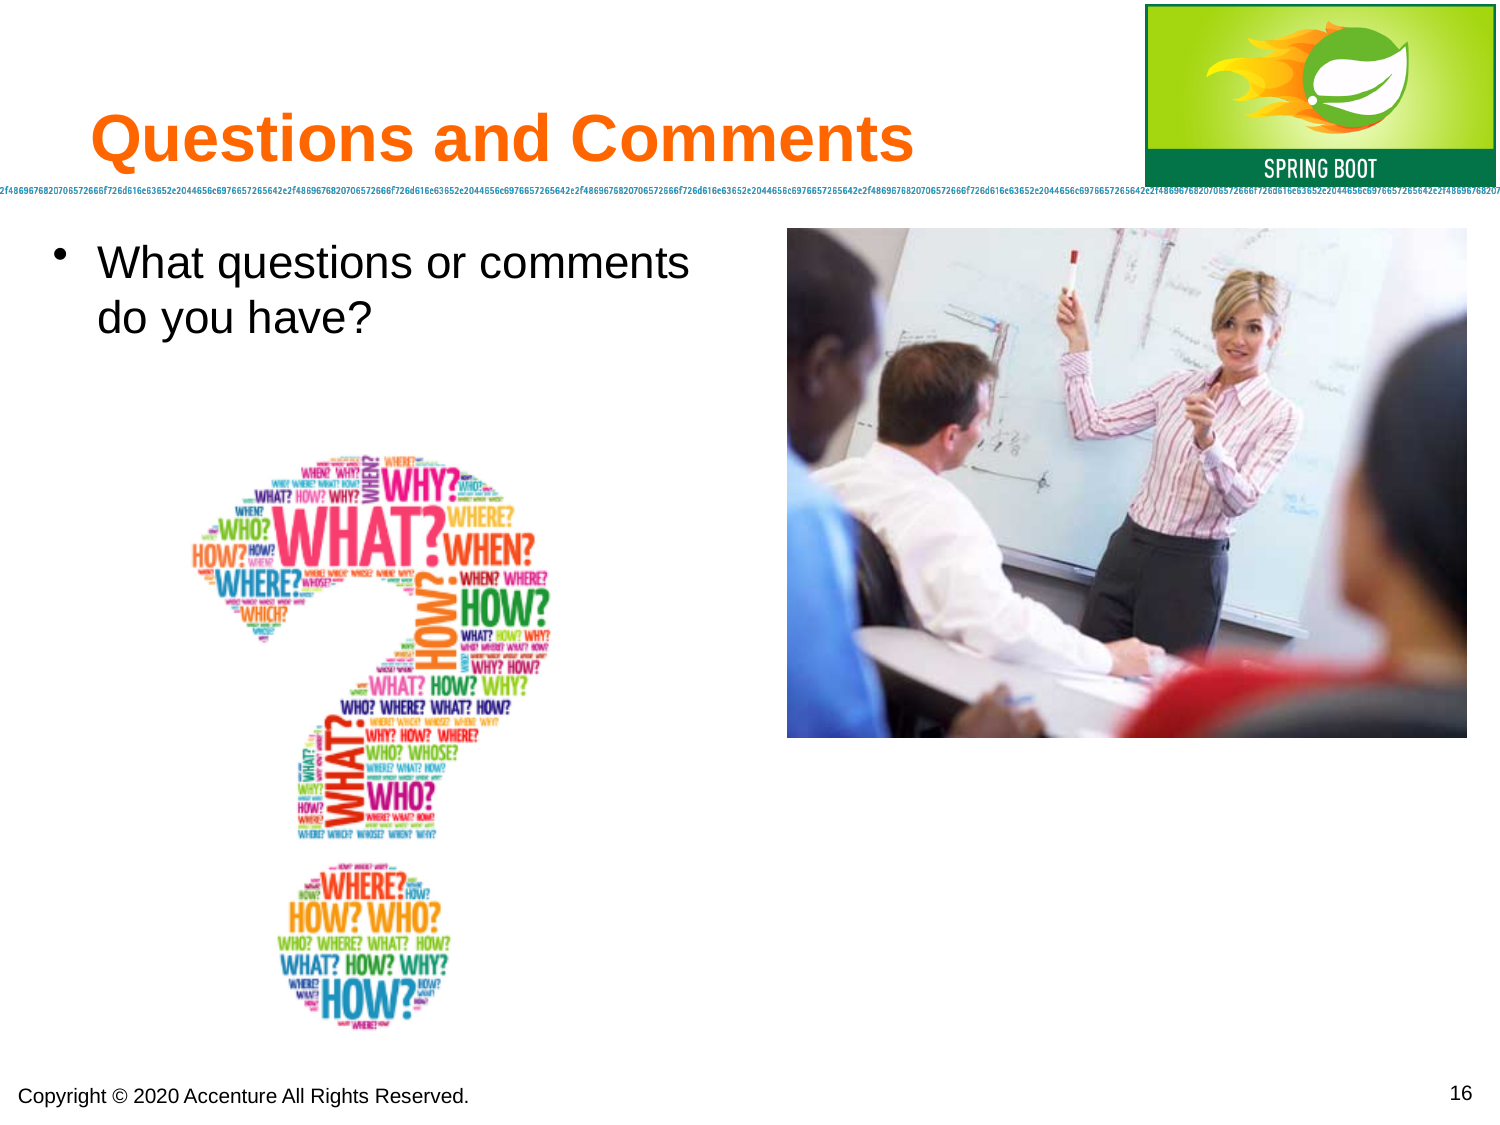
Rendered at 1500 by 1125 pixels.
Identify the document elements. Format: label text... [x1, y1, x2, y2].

picture [0, 4, 1500, 194]
title Questions and Comments [74, 32, 1413, 183]
list What questions or comments do you have? [37, 224, 776, 1038]
picture [142, 437, 613, 1037]
slide_number 16 [1137, 1046, 1488, 1125]
picture [787, 227, 1467, 738]
